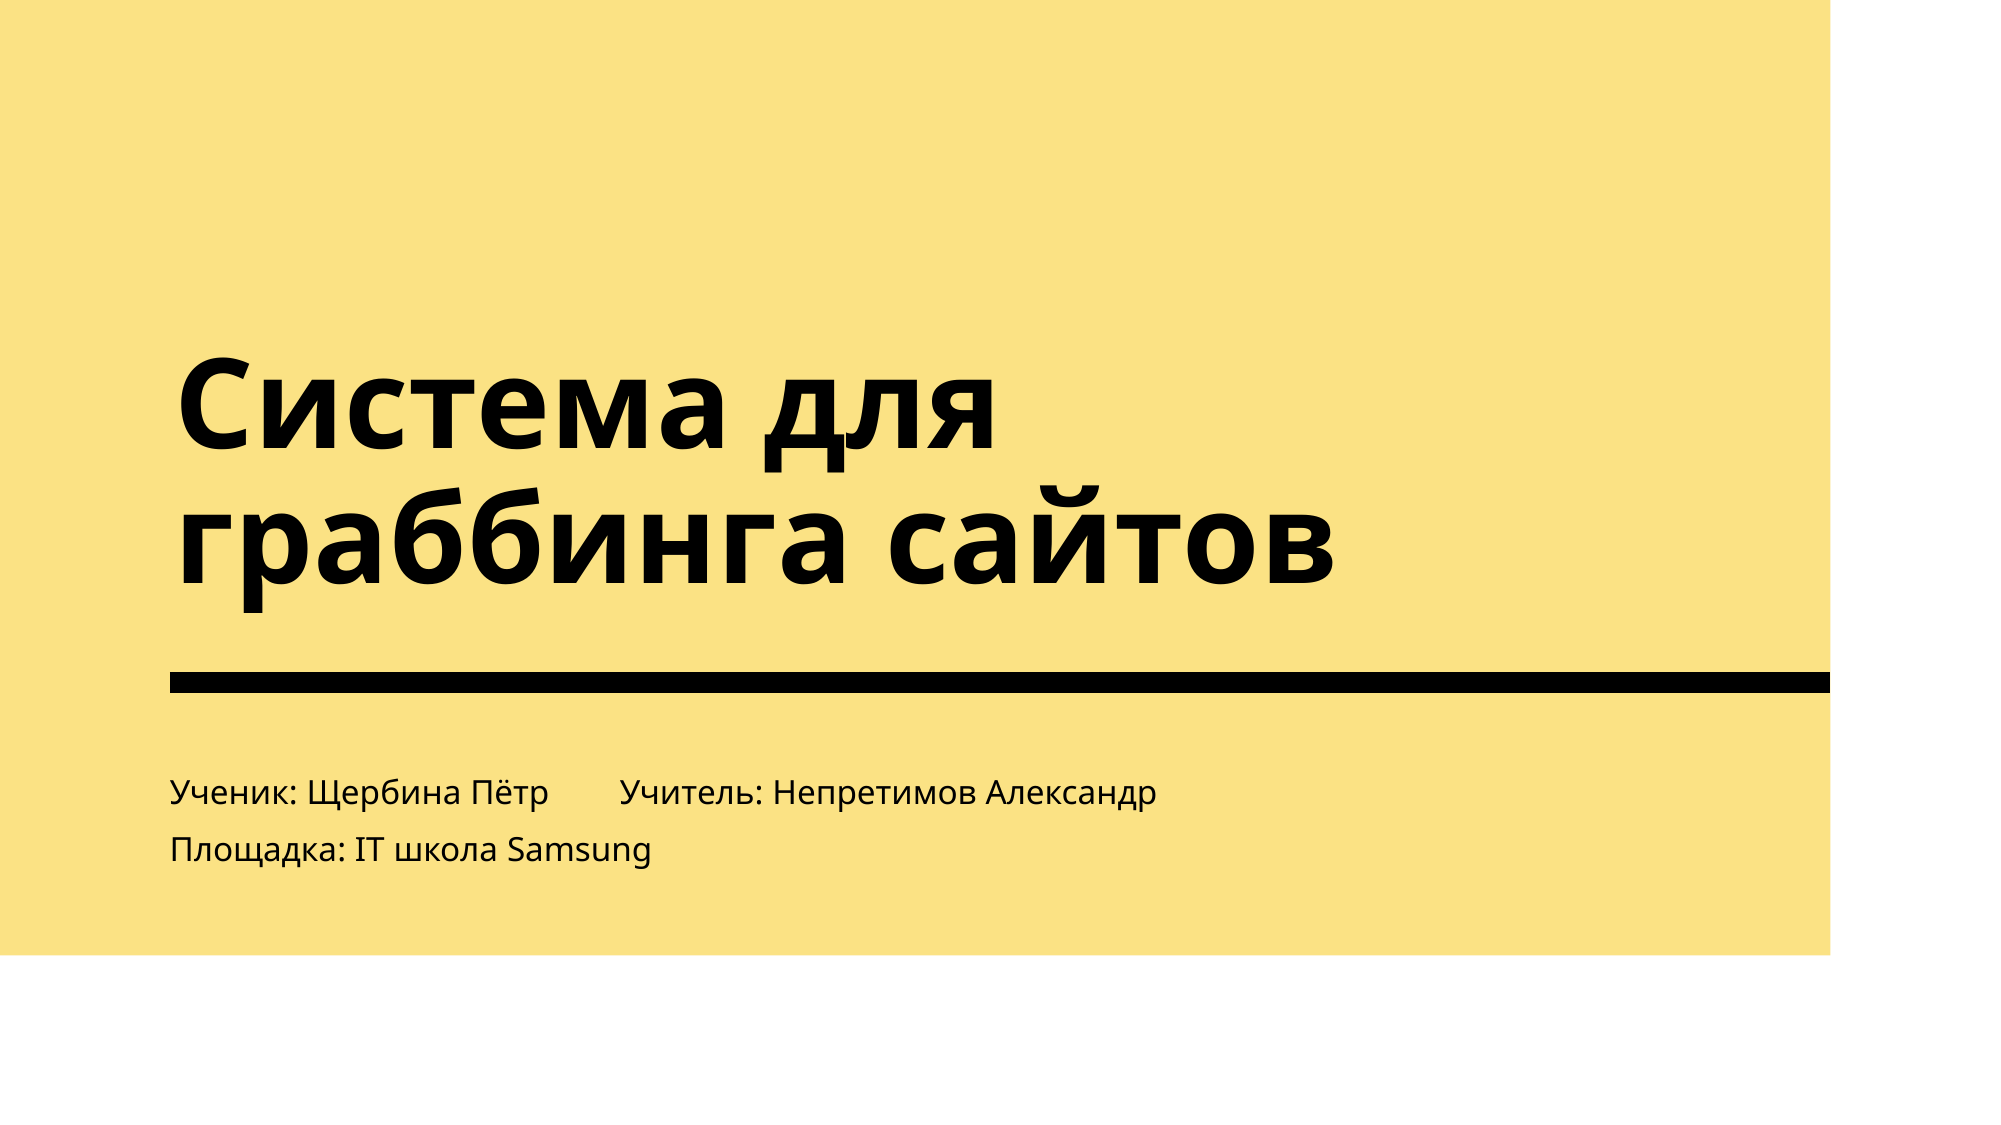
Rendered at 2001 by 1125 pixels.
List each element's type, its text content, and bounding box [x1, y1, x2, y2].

title Система для граббинга сайтов [160, 271, 1441, 619]
list Ученик: Щербина Пётр Учитель: Непретимов Александр Площадка: IT школа Samsung [169, 775, 1450, 822]
